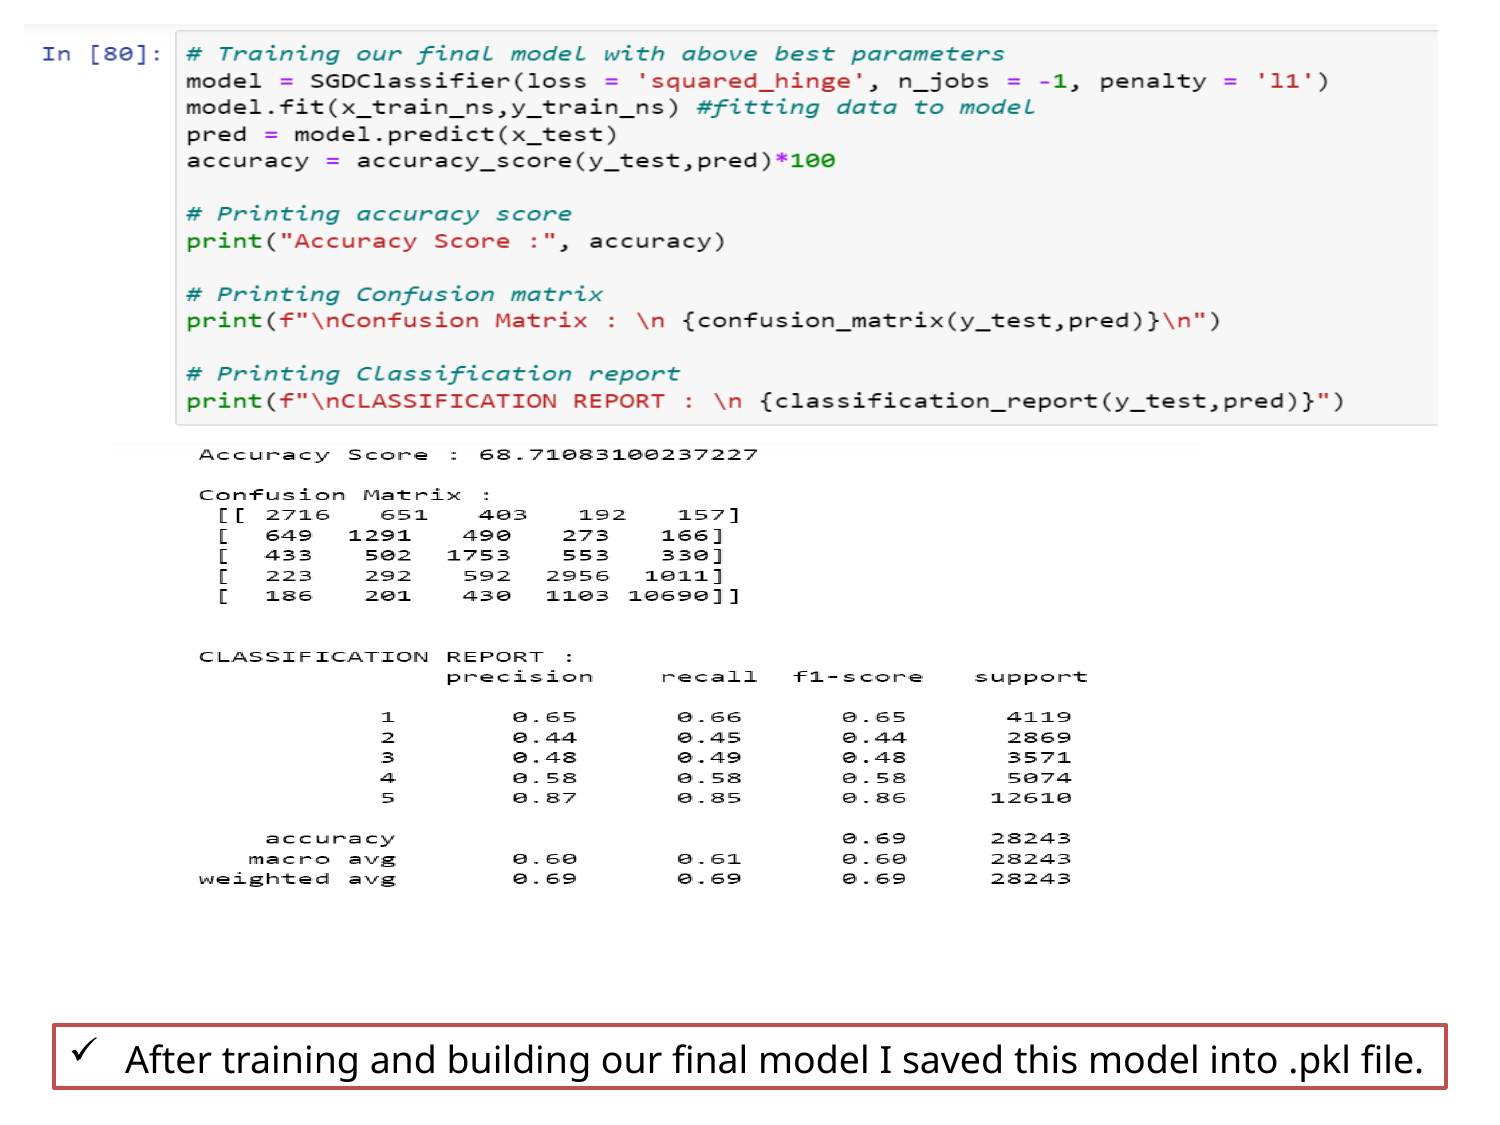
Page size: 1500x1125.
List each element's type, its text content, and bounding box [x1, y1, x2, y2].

picture [112, 442, 1201, 916]
text_box After training and building our final model I saved this model into .pkl file. [52, 1023, 1448, 1090]
picture [24, 24, 1438, 436]
